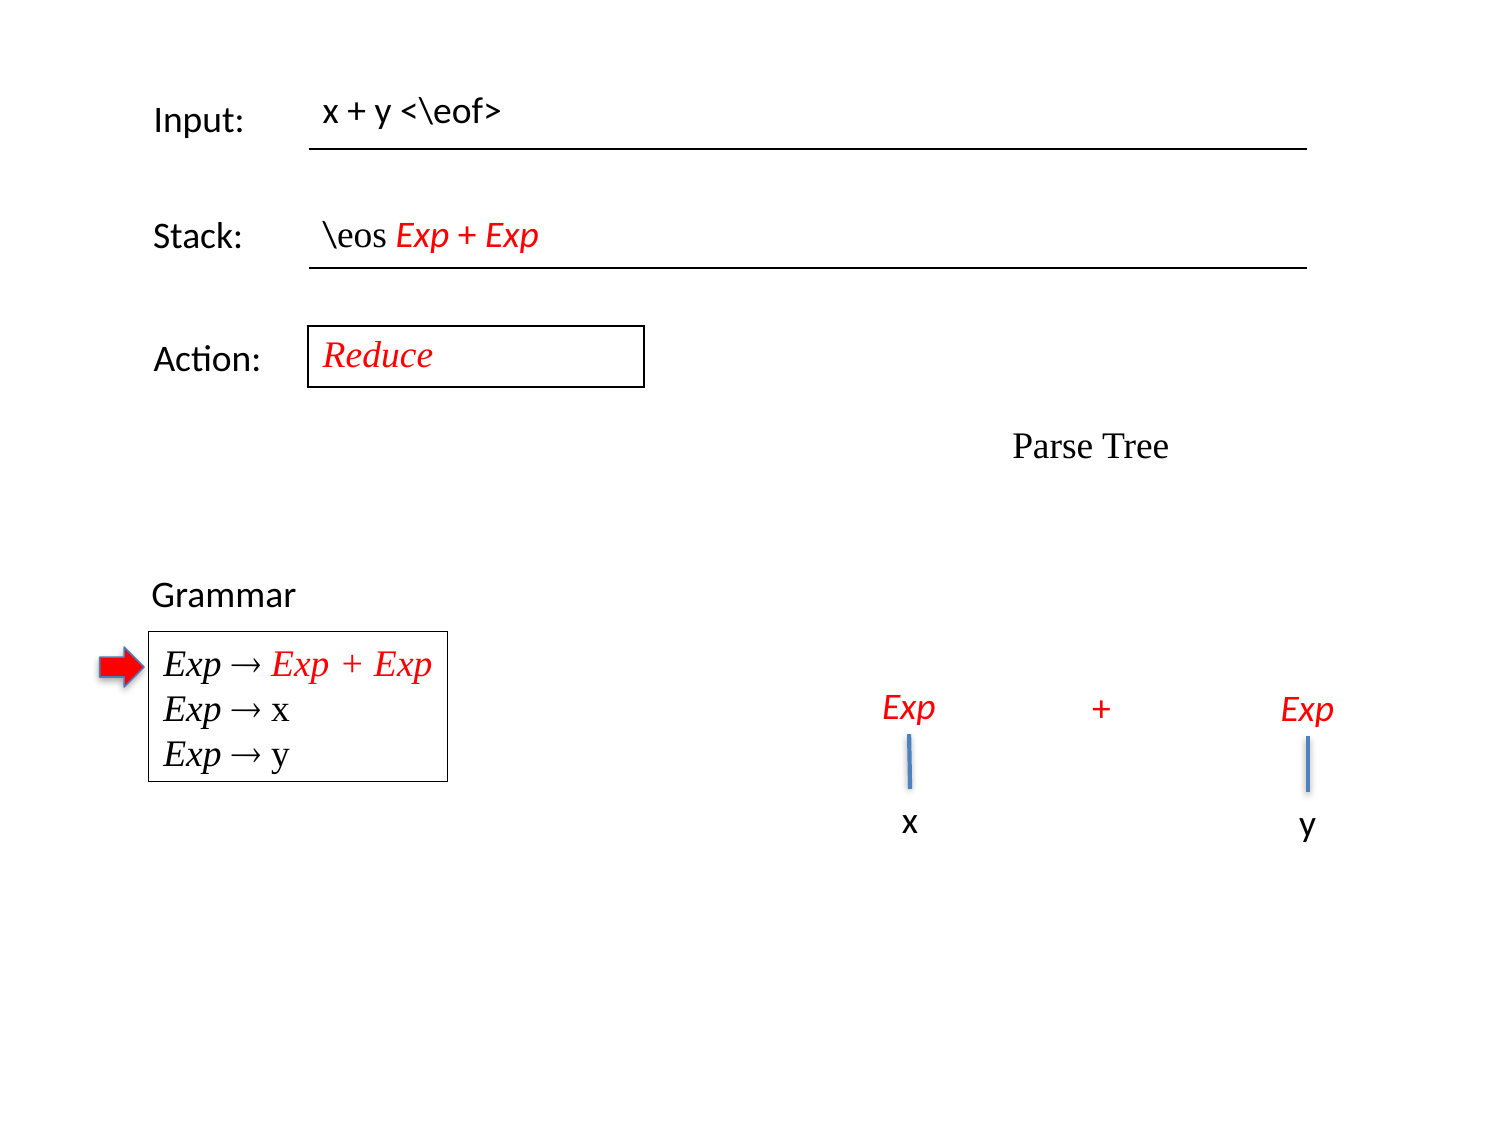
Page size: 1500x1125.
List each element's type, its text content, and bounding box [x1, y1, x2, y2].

text_box Action: [138, 326, 277, 386]
text_box Grammar [136, 562, 312, 623]
table_header Reduce [309, 327, 643, 386]
text_box Stack: [138, 203, 259, 264]
text_box Exp [867, 674, 951, 735]
text_box + [1077, 676, 1147, 737]
text_box [98, 646, 145, 688]
text_box Input: [138, 88, 260, 148]
text_box y [1284, 791, 1332, 852]
table_header \eos Exp + Exp [309, 208, 1307, 267]
table_header x + y <\eof> [309, 89, 1307, 148]
text_box x [887, 788, 934, 849]
text_box Exp  Exp + Exp Exp  x Exp  y [148, 631, 448, 782]
text_box Exp [1265, 676, 1350, 737]
text_box Parse Tree [997, 413, 1185, 474]
